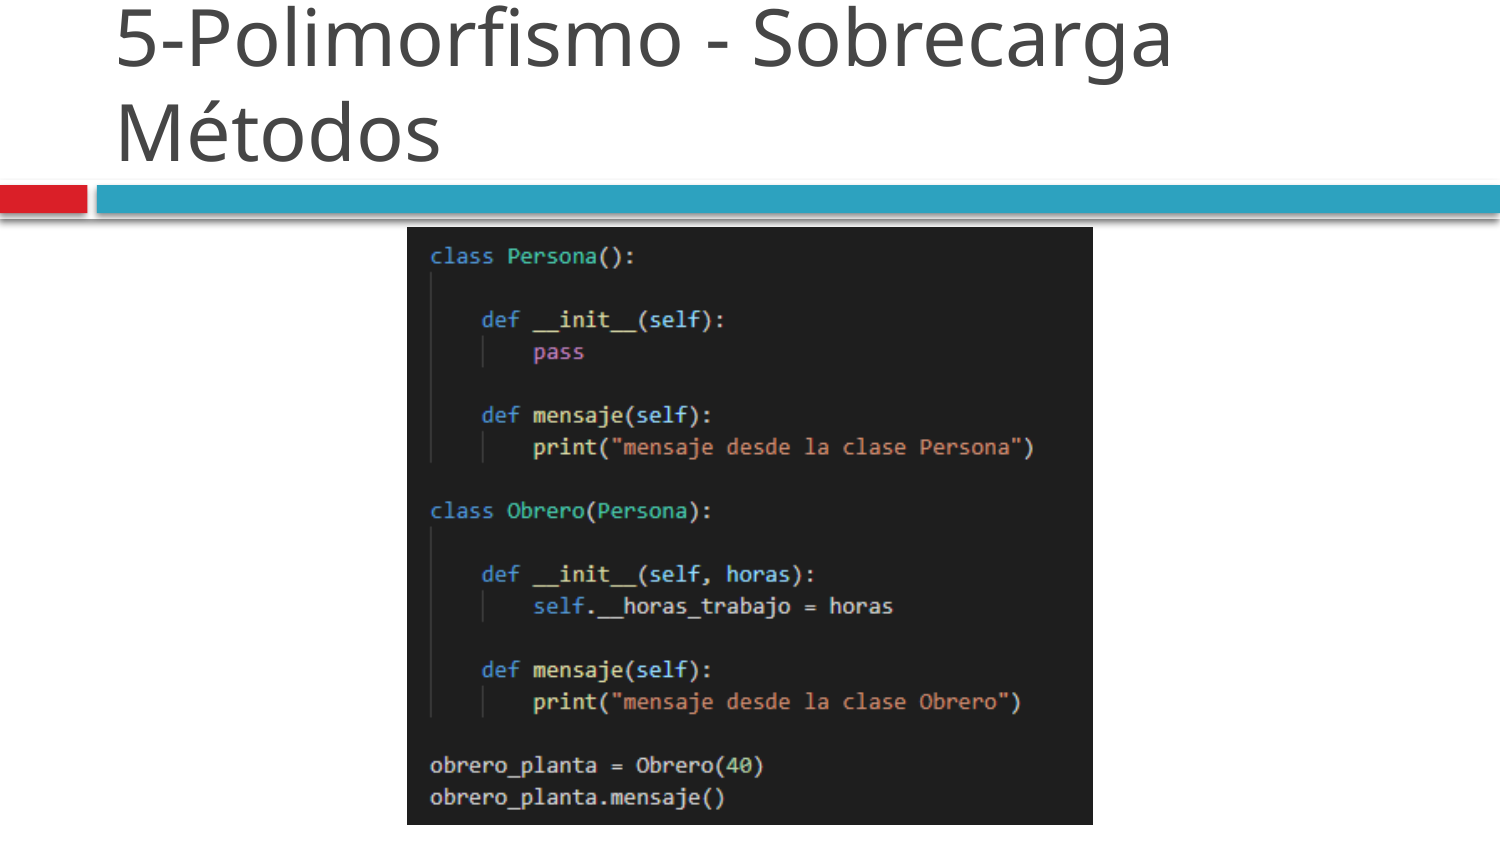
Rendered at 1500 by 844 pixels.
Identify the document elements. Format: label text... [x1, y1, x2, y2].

title 5-Polimorfismo - Sobrecarga Métodos [99, 19, 1438, 185]
picture [407, 227, 1093, 825]
